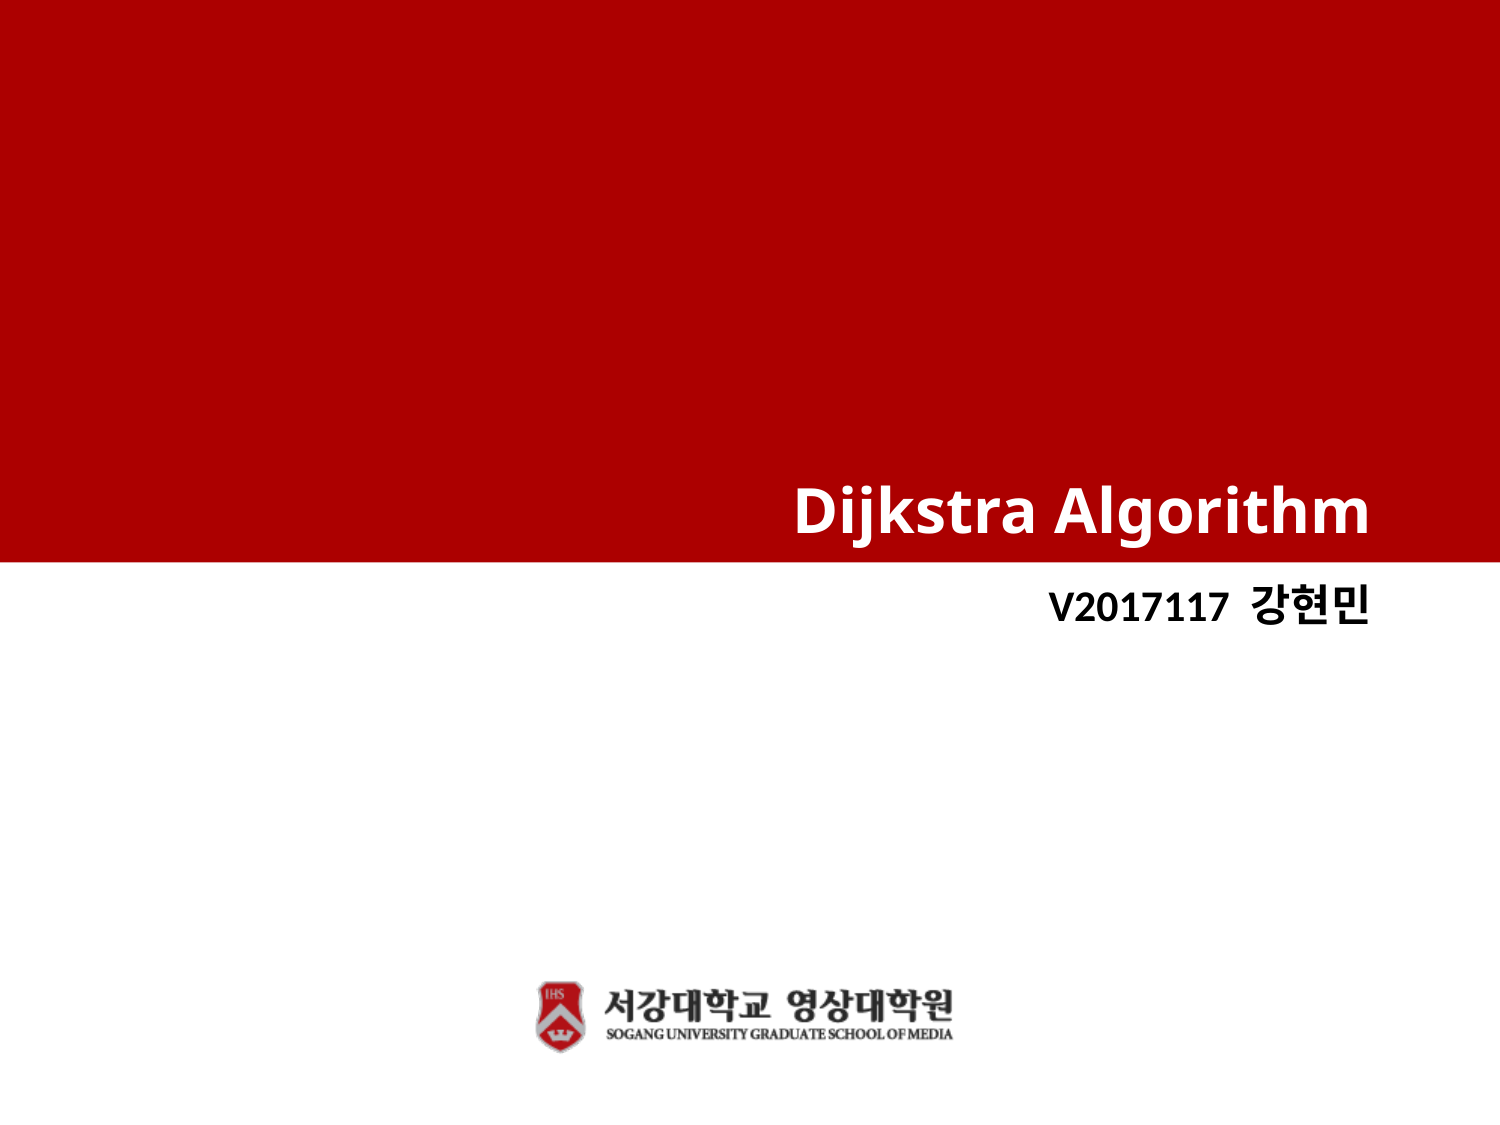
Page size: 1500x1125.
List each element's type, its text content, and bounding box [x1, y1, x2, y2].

text_box V2017117 강현민 [474, 572, 1387, 636]
picture [534, 966, 966, 1059]
title Dijkstra Algorithm [112, 471, 1388, 555]
